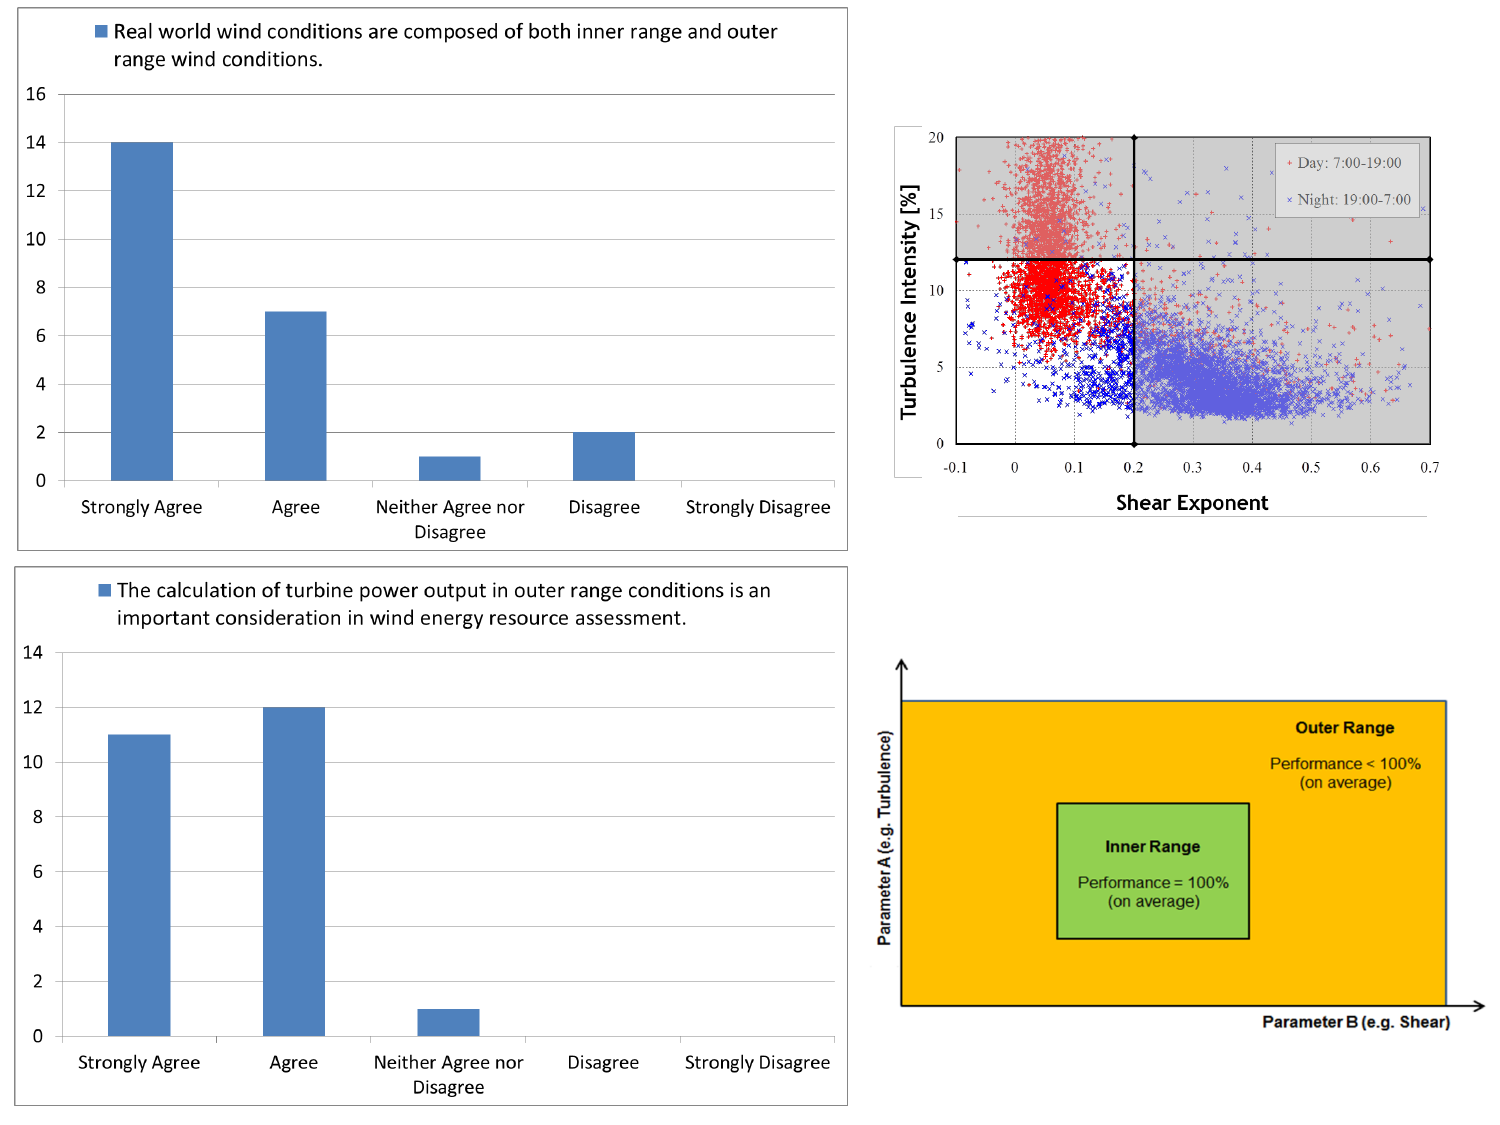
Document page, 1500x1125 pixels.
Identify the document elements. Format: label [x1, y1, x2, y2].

picture [865, 652, 1487, 1036]
picture [865, 113, 1464, 531]
picture [17, 7, 848, 551]
picture [14, 566, 848, 1106]
